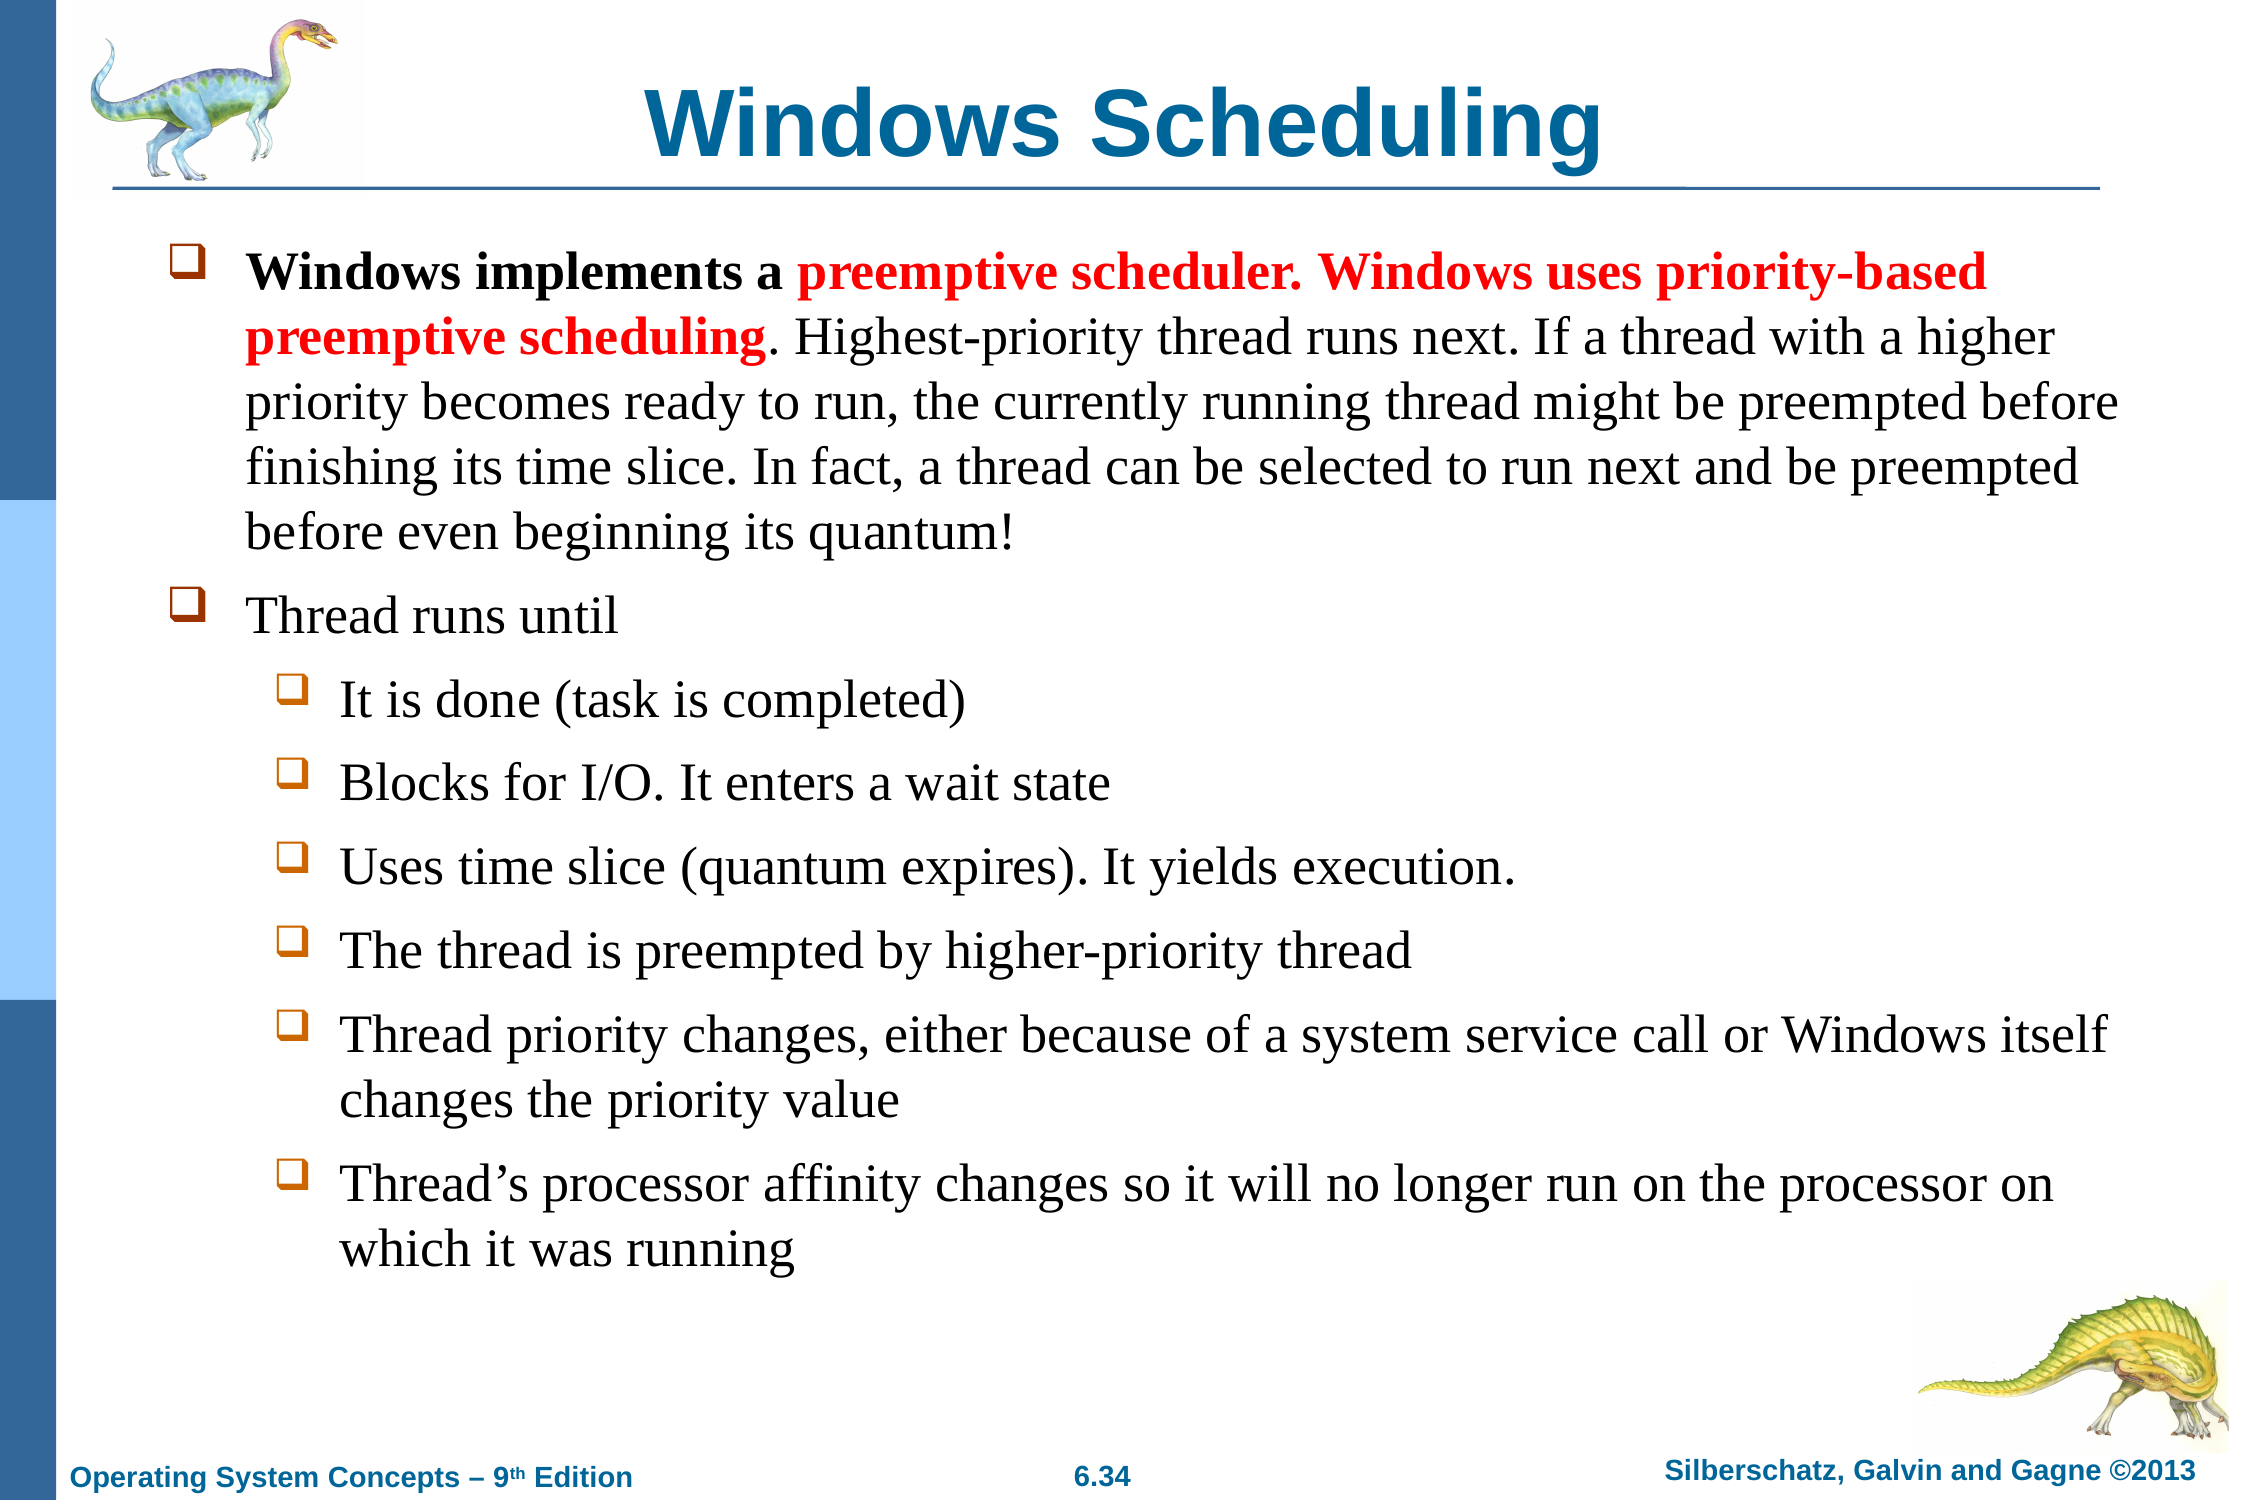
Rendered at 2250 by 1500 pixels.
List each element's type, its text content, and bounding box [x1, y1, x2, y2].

title Windows Scheduling [112, 60, 2138, 187]
picture [1913, 1279, 2229, 1453]
list Windows implements a preemptive scheduler. Windows uses priority-based preemptive scheduling. Highest-priority thread runs next. If a thread with a higher priority becomes ready to run, the currently running thread might be preempted before finishing its time slice. In fact, a thread can be selected to run next and be preempted before even beginning its quantum! Thread runs until It is done (task is completed) Blocks for I/O. It enters a wait state Uses time slice (quantum expires). It yields execution. The thread is preempted by higher-priority thread Thread priority changes, either because of a system service call or Windows itself changes the priority value Thread’s processor affinity changes so it will no longer run on the processor on which it was running [144, 224, 2170, 1216]
picture [70, 0, 365, 199]
